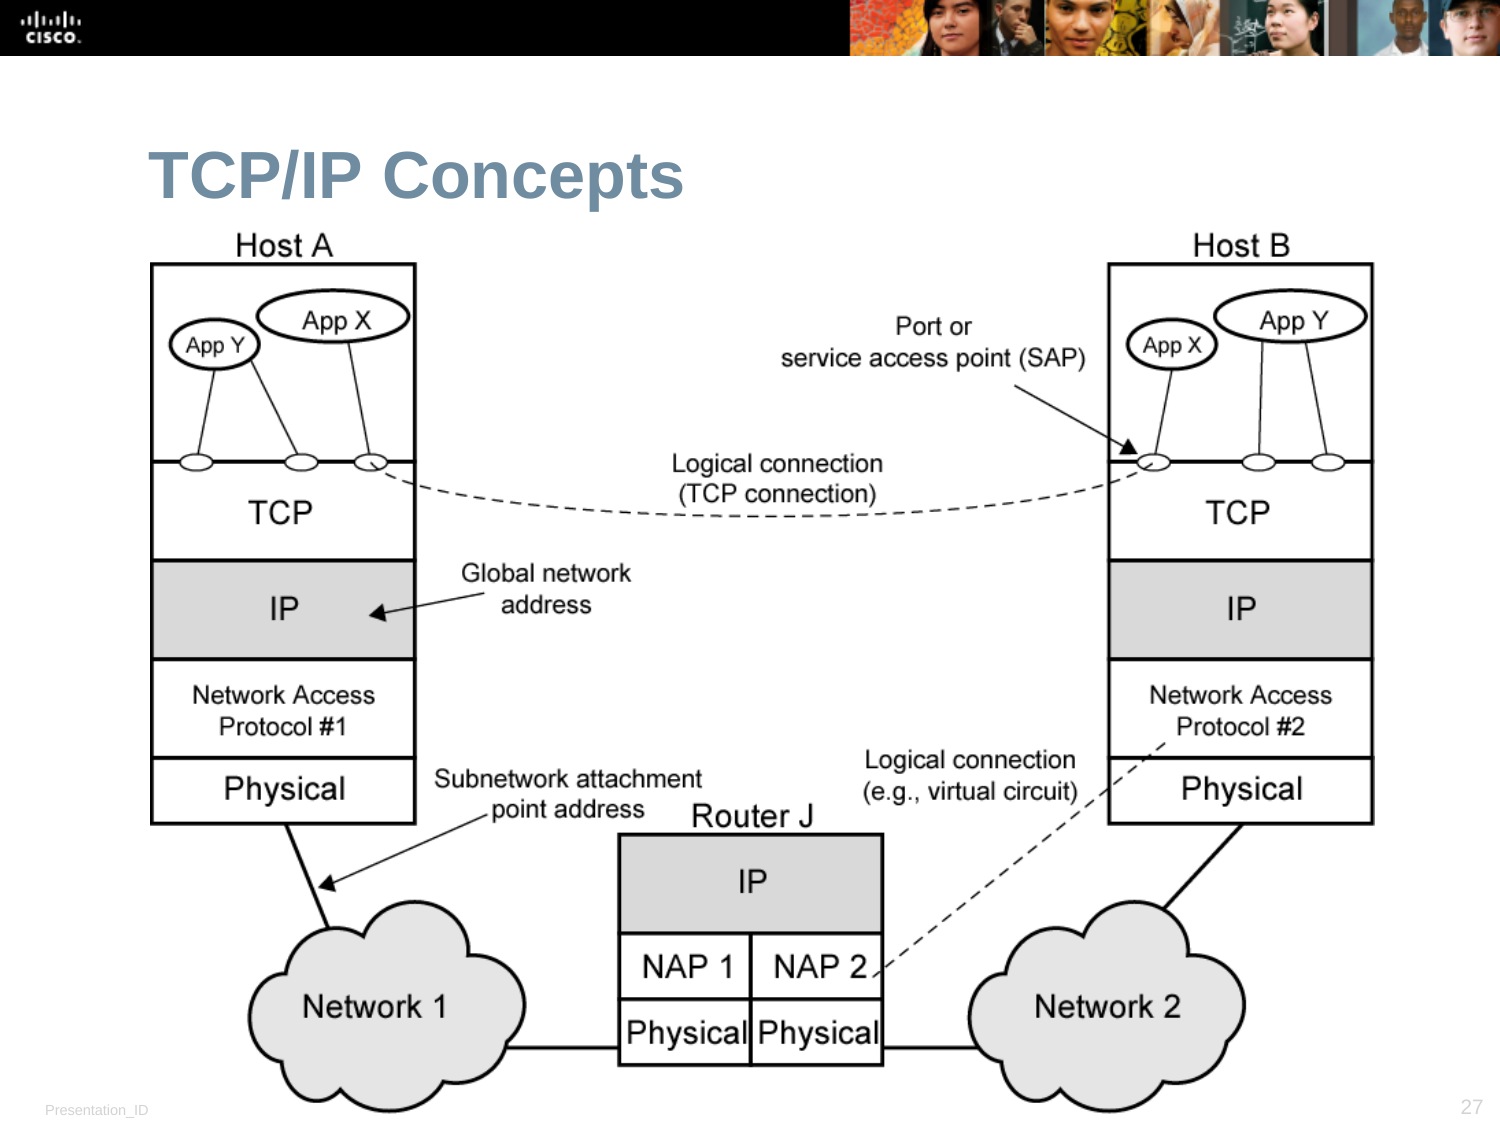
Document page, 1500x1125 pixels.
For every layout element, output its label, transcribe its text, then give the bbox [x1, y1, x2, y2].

picture [0, 0, 1500, 56]
title TCP/IP Concepts [135, 47, 1373, 220]
picture [149, 224, 1376, 1125]
